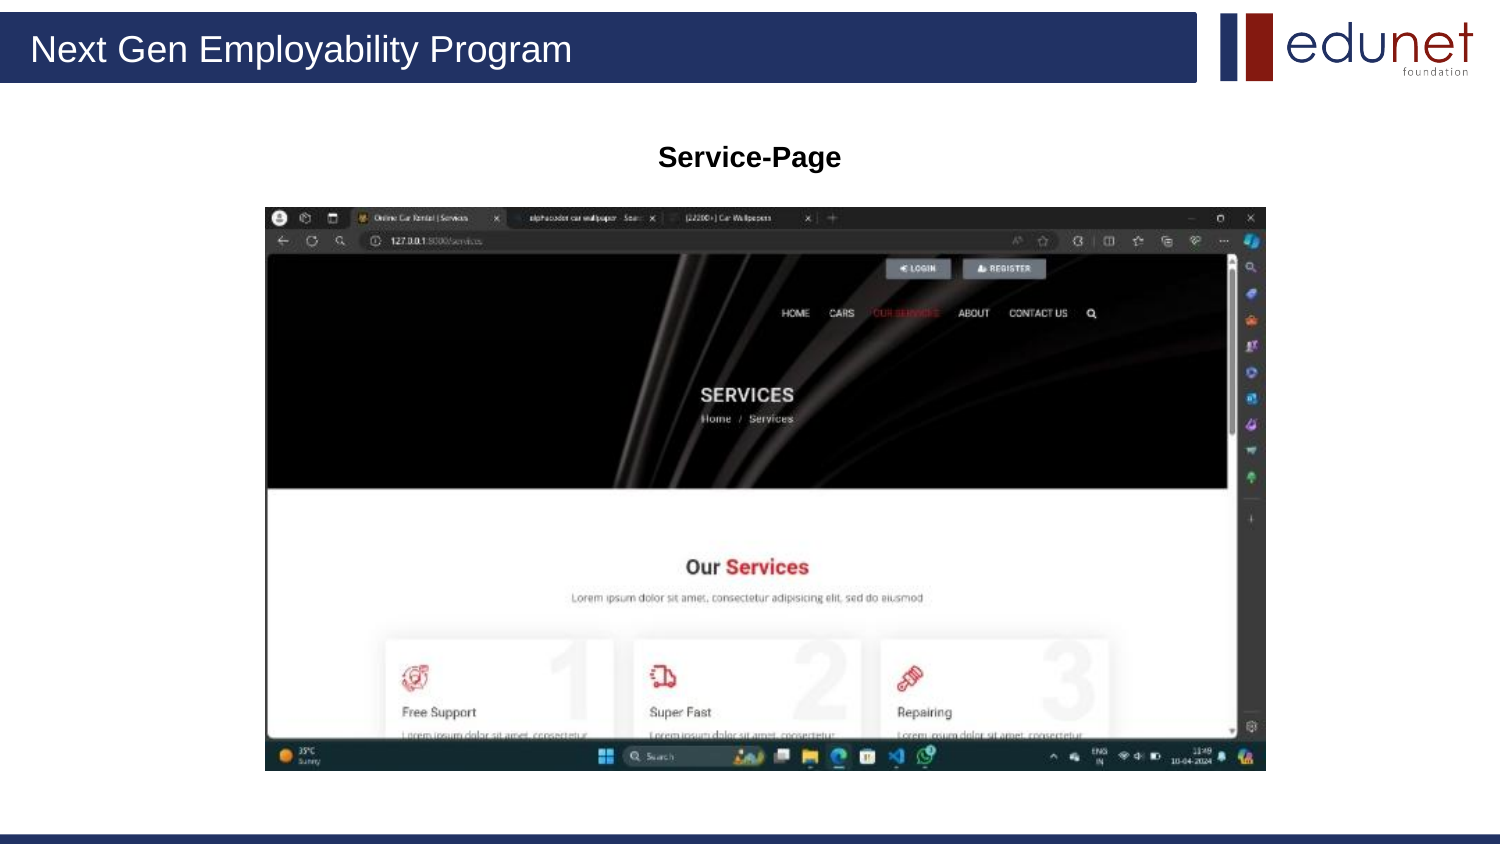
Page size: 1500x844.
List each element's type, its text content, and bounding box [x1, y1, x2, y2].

picture [1279, 14, 1482, 83]
picture [265, 207, 1266, 771]
title Service-Page [103, 104, 1397, 208]
